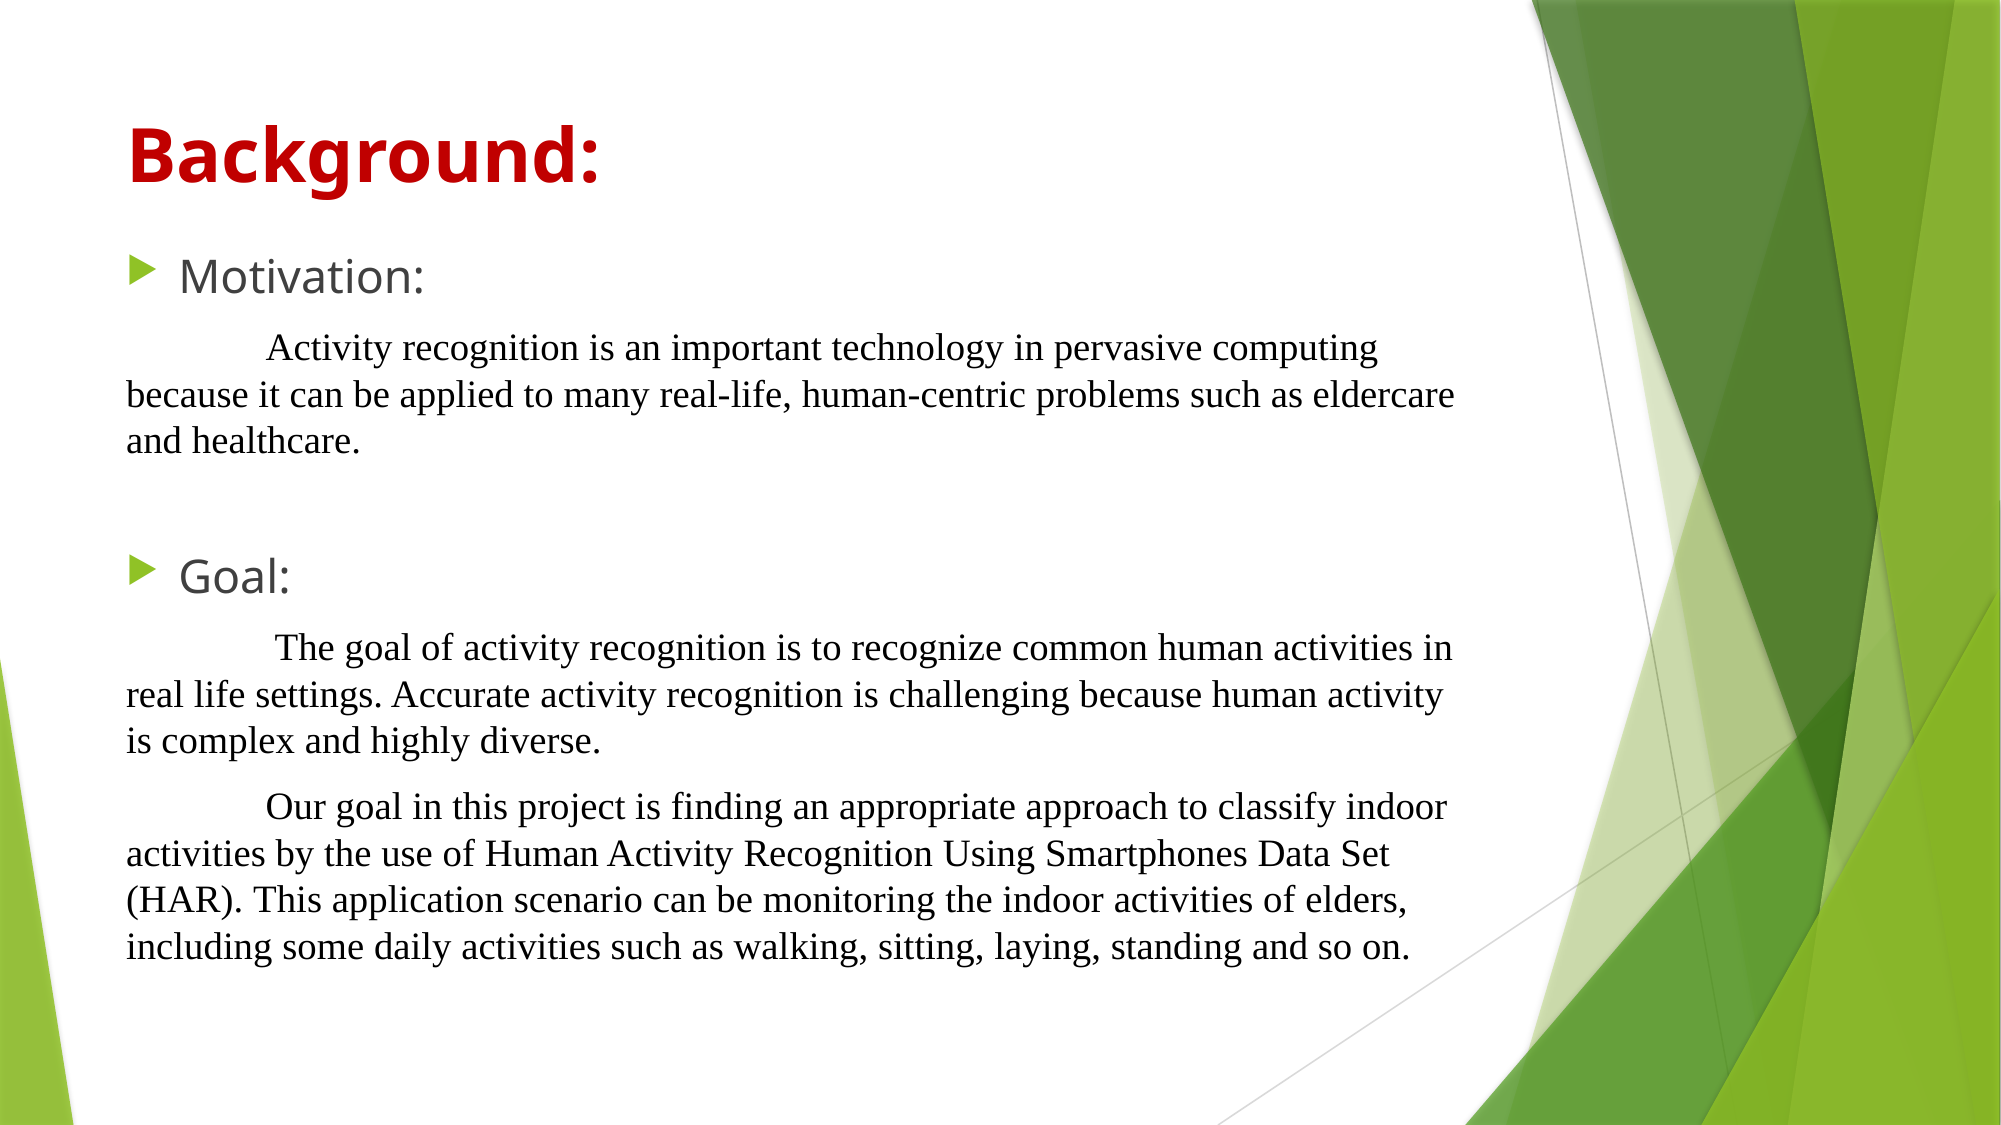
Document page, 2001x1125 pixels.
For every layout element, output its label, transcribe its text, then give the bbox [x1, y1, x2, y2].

title Background: [111, 99, 1522, 206]
list Motivation: Activity recognition is an important technology in pervasive computing because it can be applied to many real-life, human-centric problems such as eldercare and healthcare. Goal: The goal of activity recognition is to recognize common human activities in real life settings. Accurate activity recognition is challenging because human activity is complex and highly diverse. Our goal in this project is finding an appropriate approach to classify indoor activities by the use of Human Activity Recognition Using Smartphones Data Set (HAR). This application scenario can be monitoring the indoor activities of elders, including some daily activities such as walking, sitting, laying, standing and so on. [111, 239, 1497, 1009]
